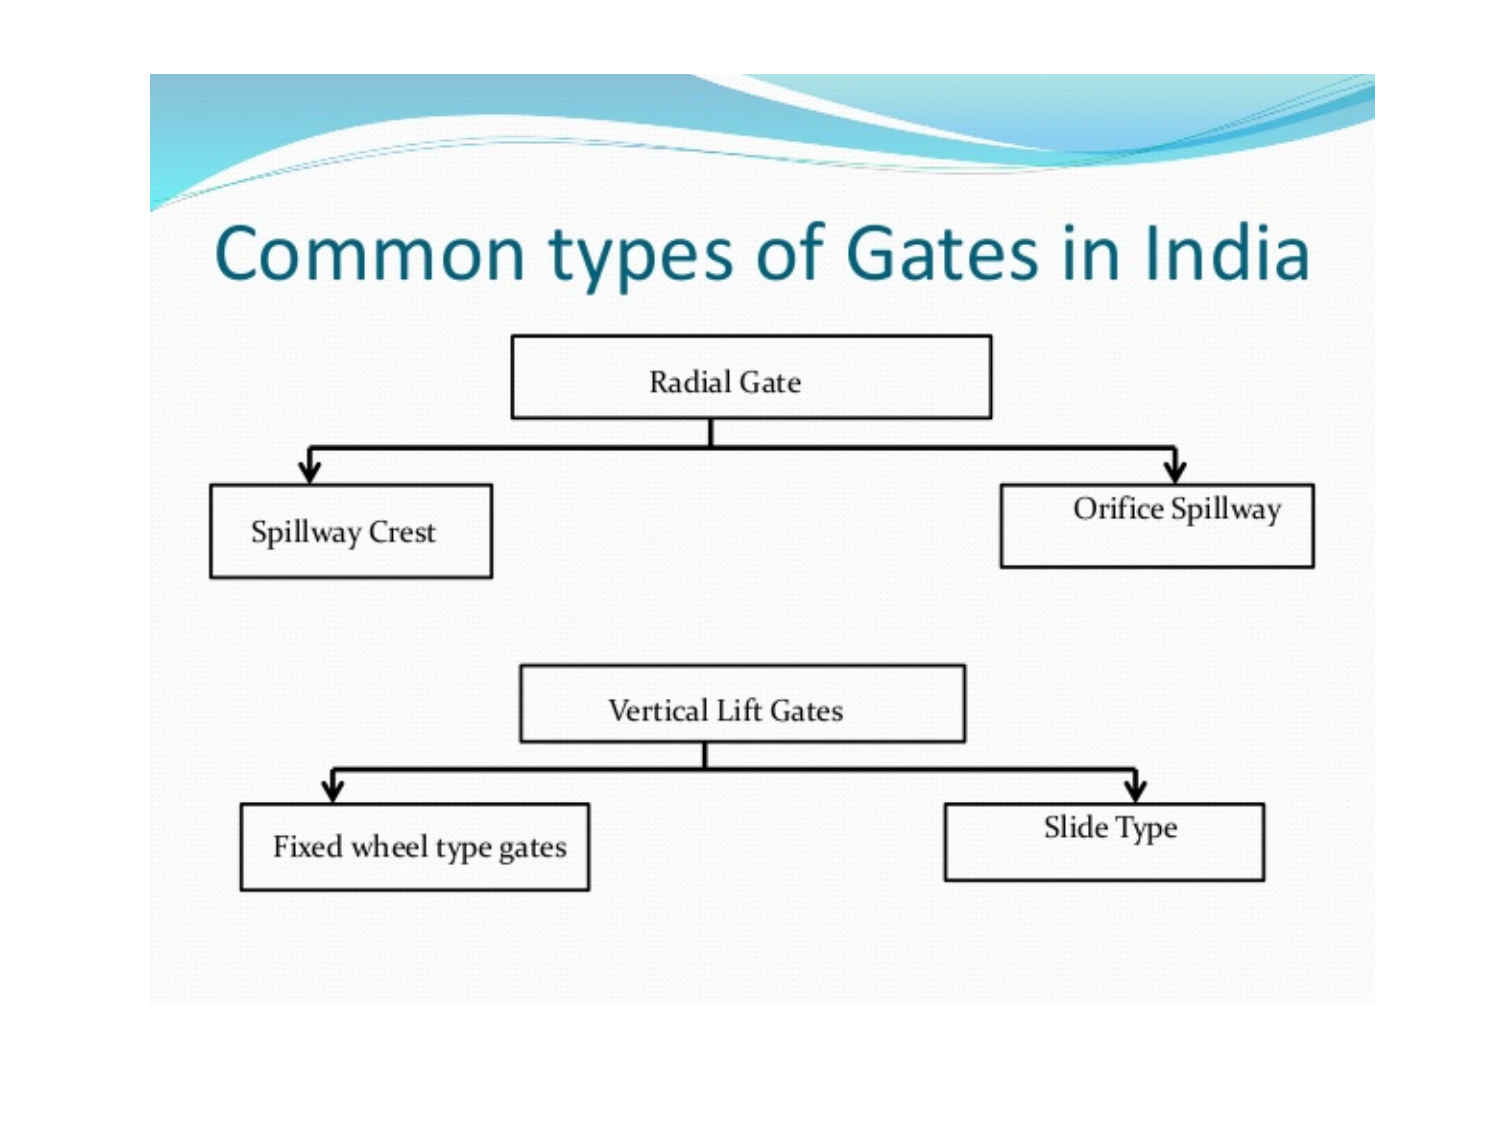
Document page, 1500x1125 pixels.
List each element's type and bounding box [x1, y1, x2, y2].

list [149, 74, 1376, 1006]
